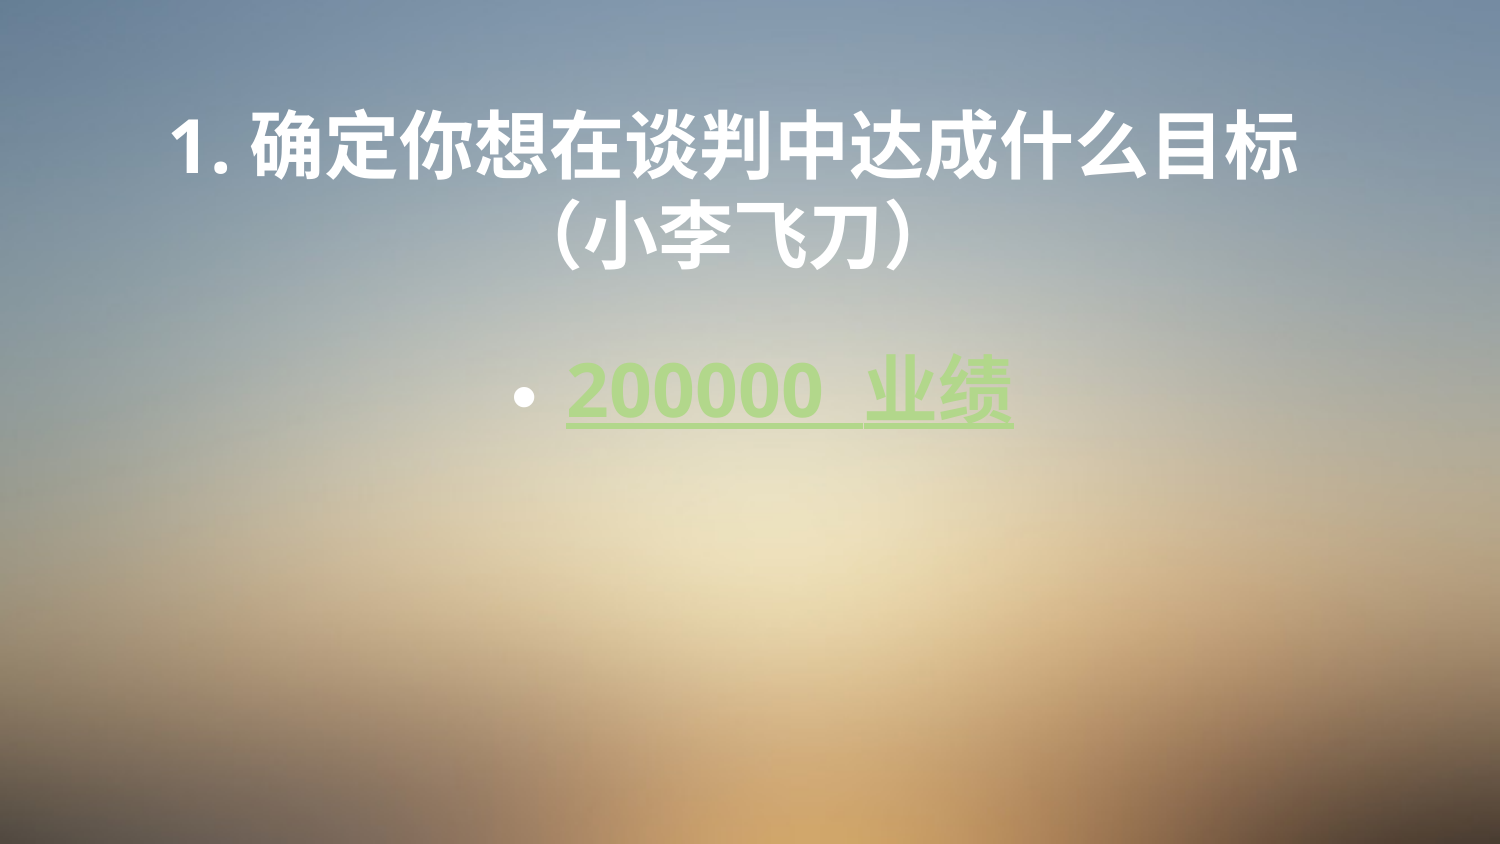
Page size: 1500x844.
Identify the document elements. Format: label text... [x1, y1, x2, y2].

picture [0, 0, 1500, 844]
text_box 200000 业绩 [159, 335, 1375, 459]
text_box 1.确定你想在谈判中达成什么目标（小李飞刀） [125, 90, 1342, 286]
